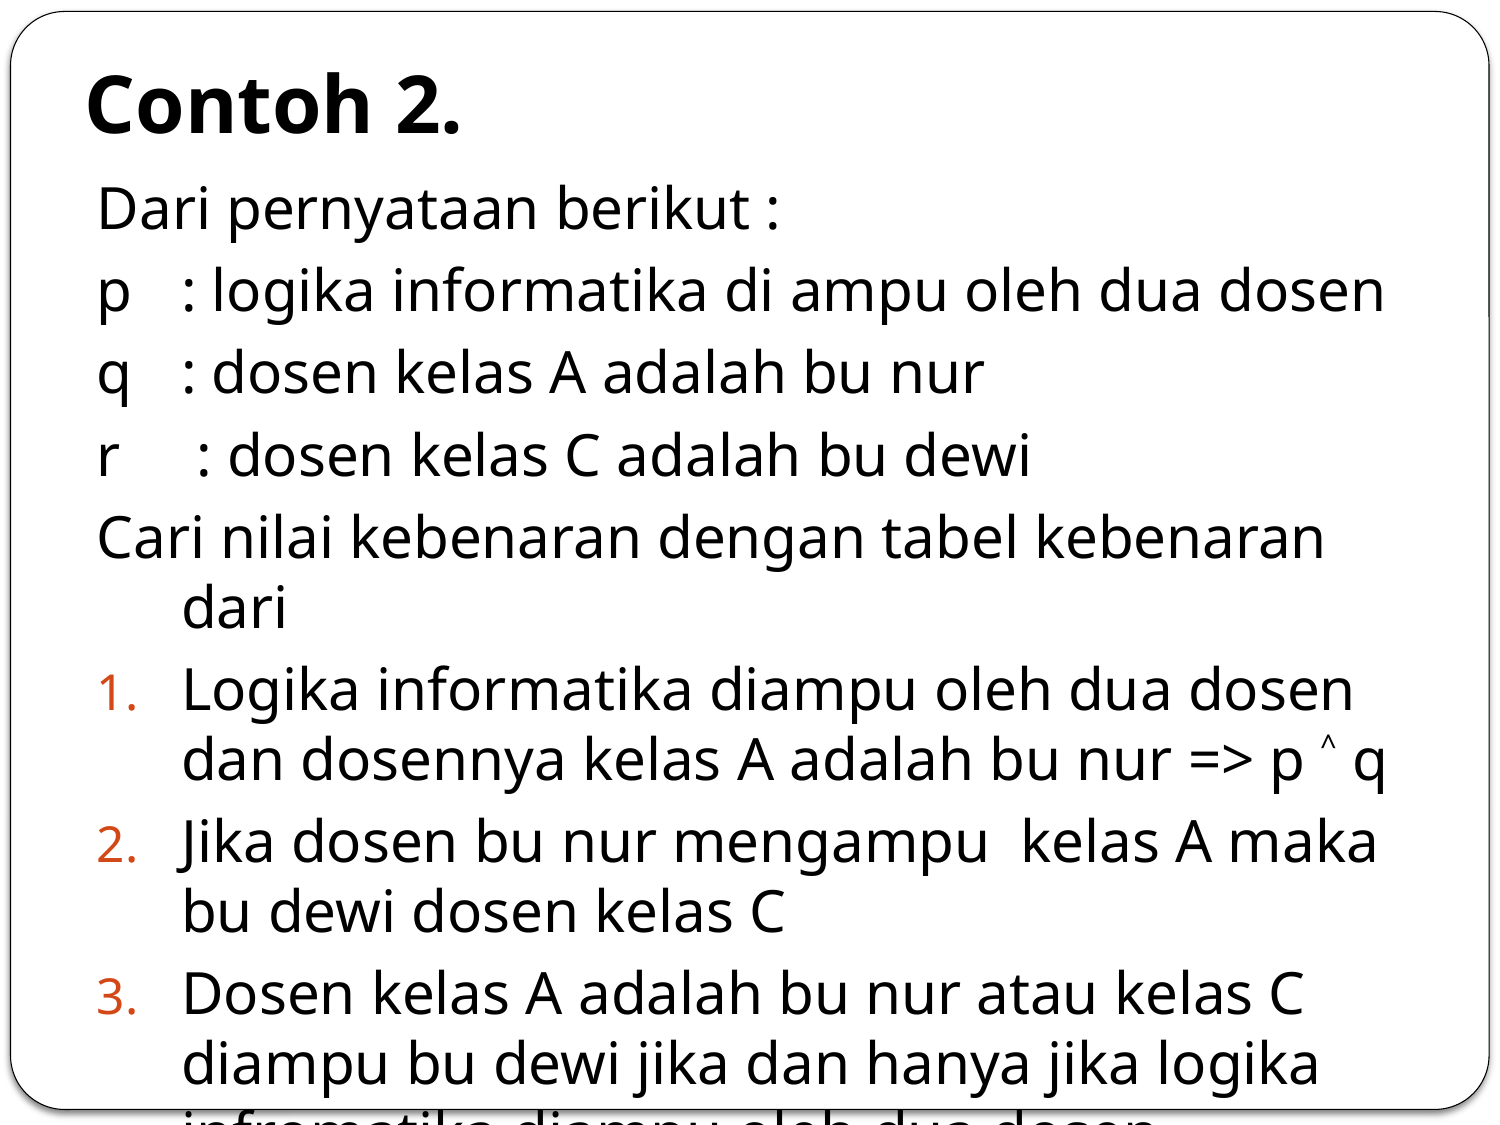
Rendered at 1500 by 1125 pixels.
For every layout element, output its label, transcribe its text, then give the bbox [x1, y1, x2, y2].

title Contoh 2. [70, 45, 1425, 164]
list Dari pernyataan berikut : p : logika informatika di ampu oleh dua dosen q : dosen kelas A adalah bu nur r : dosen kelas C adalah bu dewi Cari nilai kebenaran dengan tabel kebenaran dari Logika informatika diampu oleh dua dosen dan dosennya kelas A adalah bu nur => p ˄ q Jika dosen bu nur mengampu kelas A maka bu dewi dosen kelas C Dosen kelas A adalah bu nur atau kelas C diampu bu dewi jika dan hanya jika logika infromatika diampu oleh dua dosen [82, 164, 1414, 1125]
